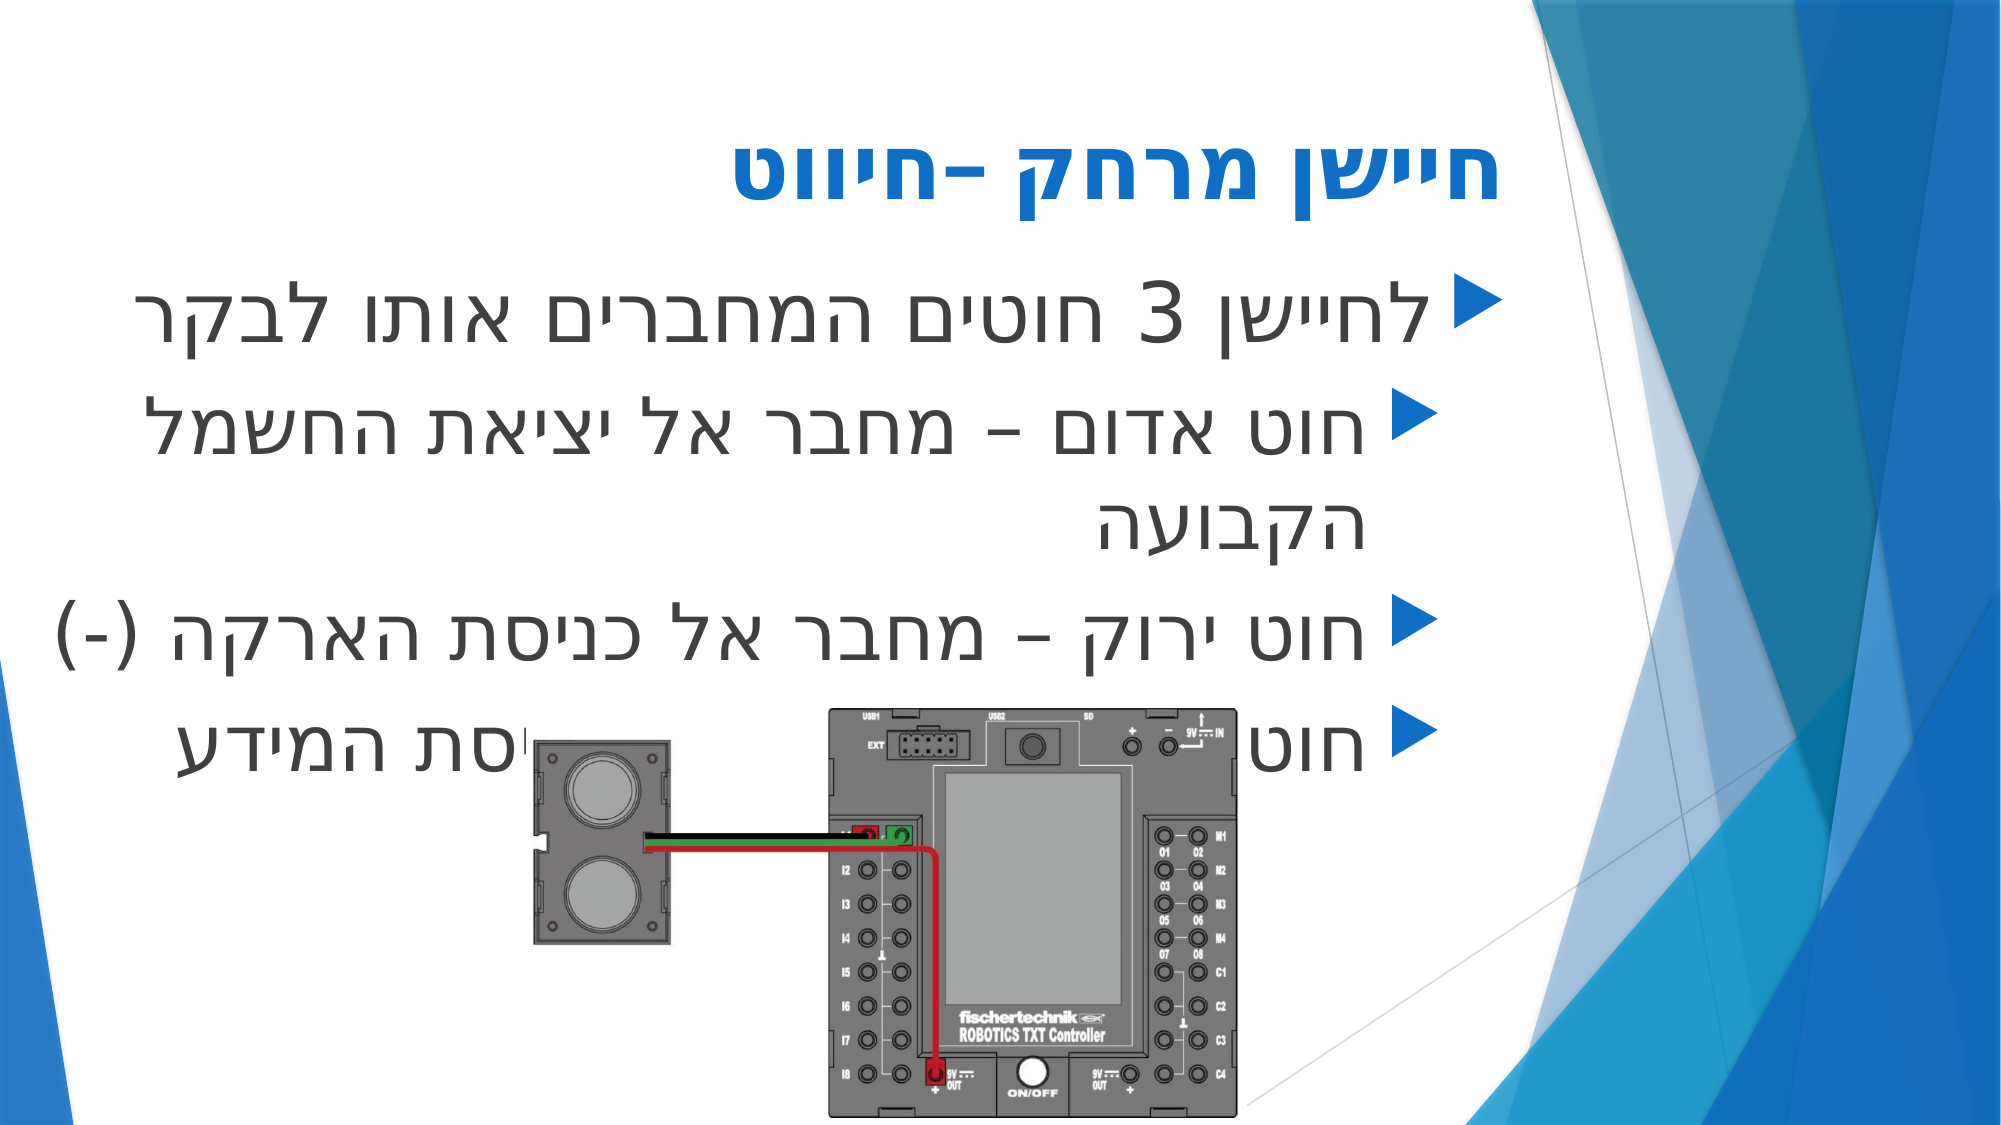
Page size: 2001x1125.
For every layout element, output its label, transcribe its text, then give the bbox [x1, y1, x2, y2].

list לחיישן 3 חוטים המחברים אותו לבקר חוט אדום – מחבר אל יציאת החשמל הקבועה חוט ירוק – מחבר אל כניסת הארקה (-) חוט שחור – מחבר אל כניסת המידע [0, 251, 1526, 1125]
title חיישן מרחק –חיווט [111, 99, 1522, 251]
picture [525, 700, 1248, 1125]
